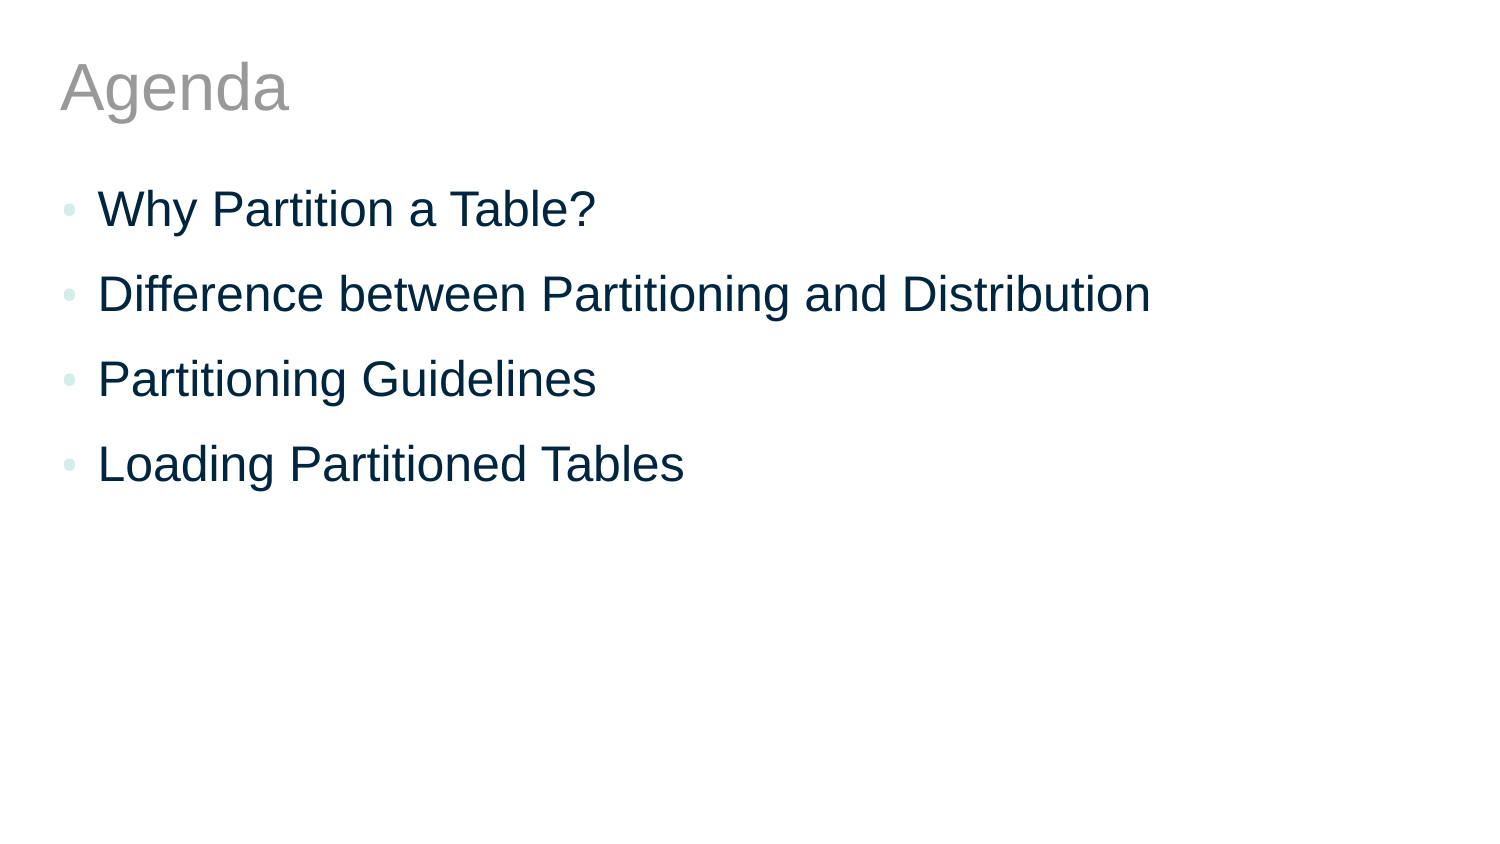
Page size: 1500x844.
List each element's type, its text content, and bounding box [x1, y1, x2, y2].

title Agenda [60, 53, 1440, 129]
list Why Partition a Table? Difference between Partitioning and Distribution Partitioning Guidelines Loading Partitioned Tables [60, 176, 1440, 732]
